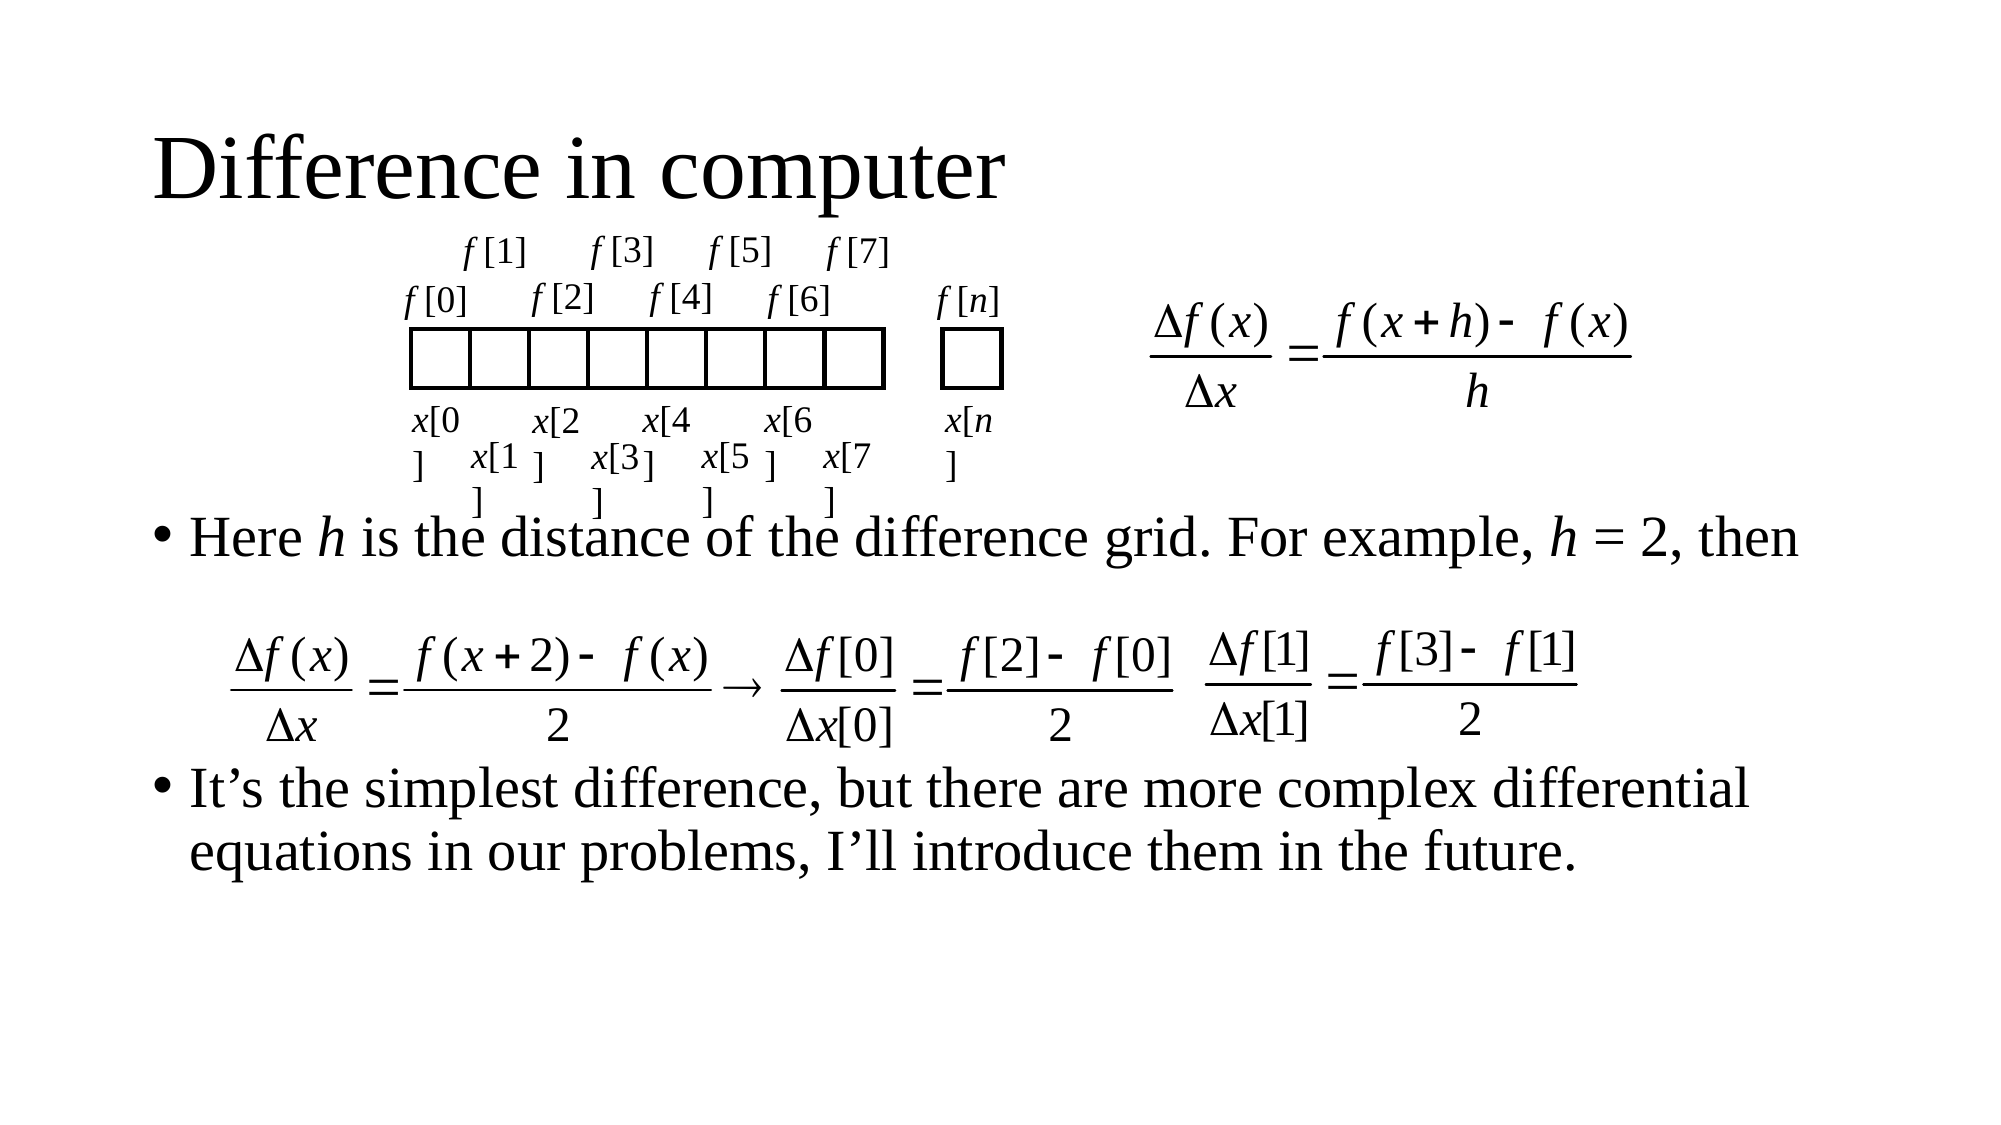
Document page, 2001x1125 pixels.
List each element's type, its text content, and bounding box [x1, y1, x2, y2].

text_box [1197, 618, 1585, 755]
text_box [389, 217, 1017, 485]
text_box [222, 624, 773, 753]
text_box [773, 624, 1182, 761]
title Difference in computer [137, 59, 1863, 278]
list Here h is the distance of the difference grid. For example, h = 2, then It’s the simplest difference, but there are more complex differential equations in our problems, I’ll introduce them in the future. [137, 498, 1863, 1056]
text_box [1142, 290, 1641, 419]
